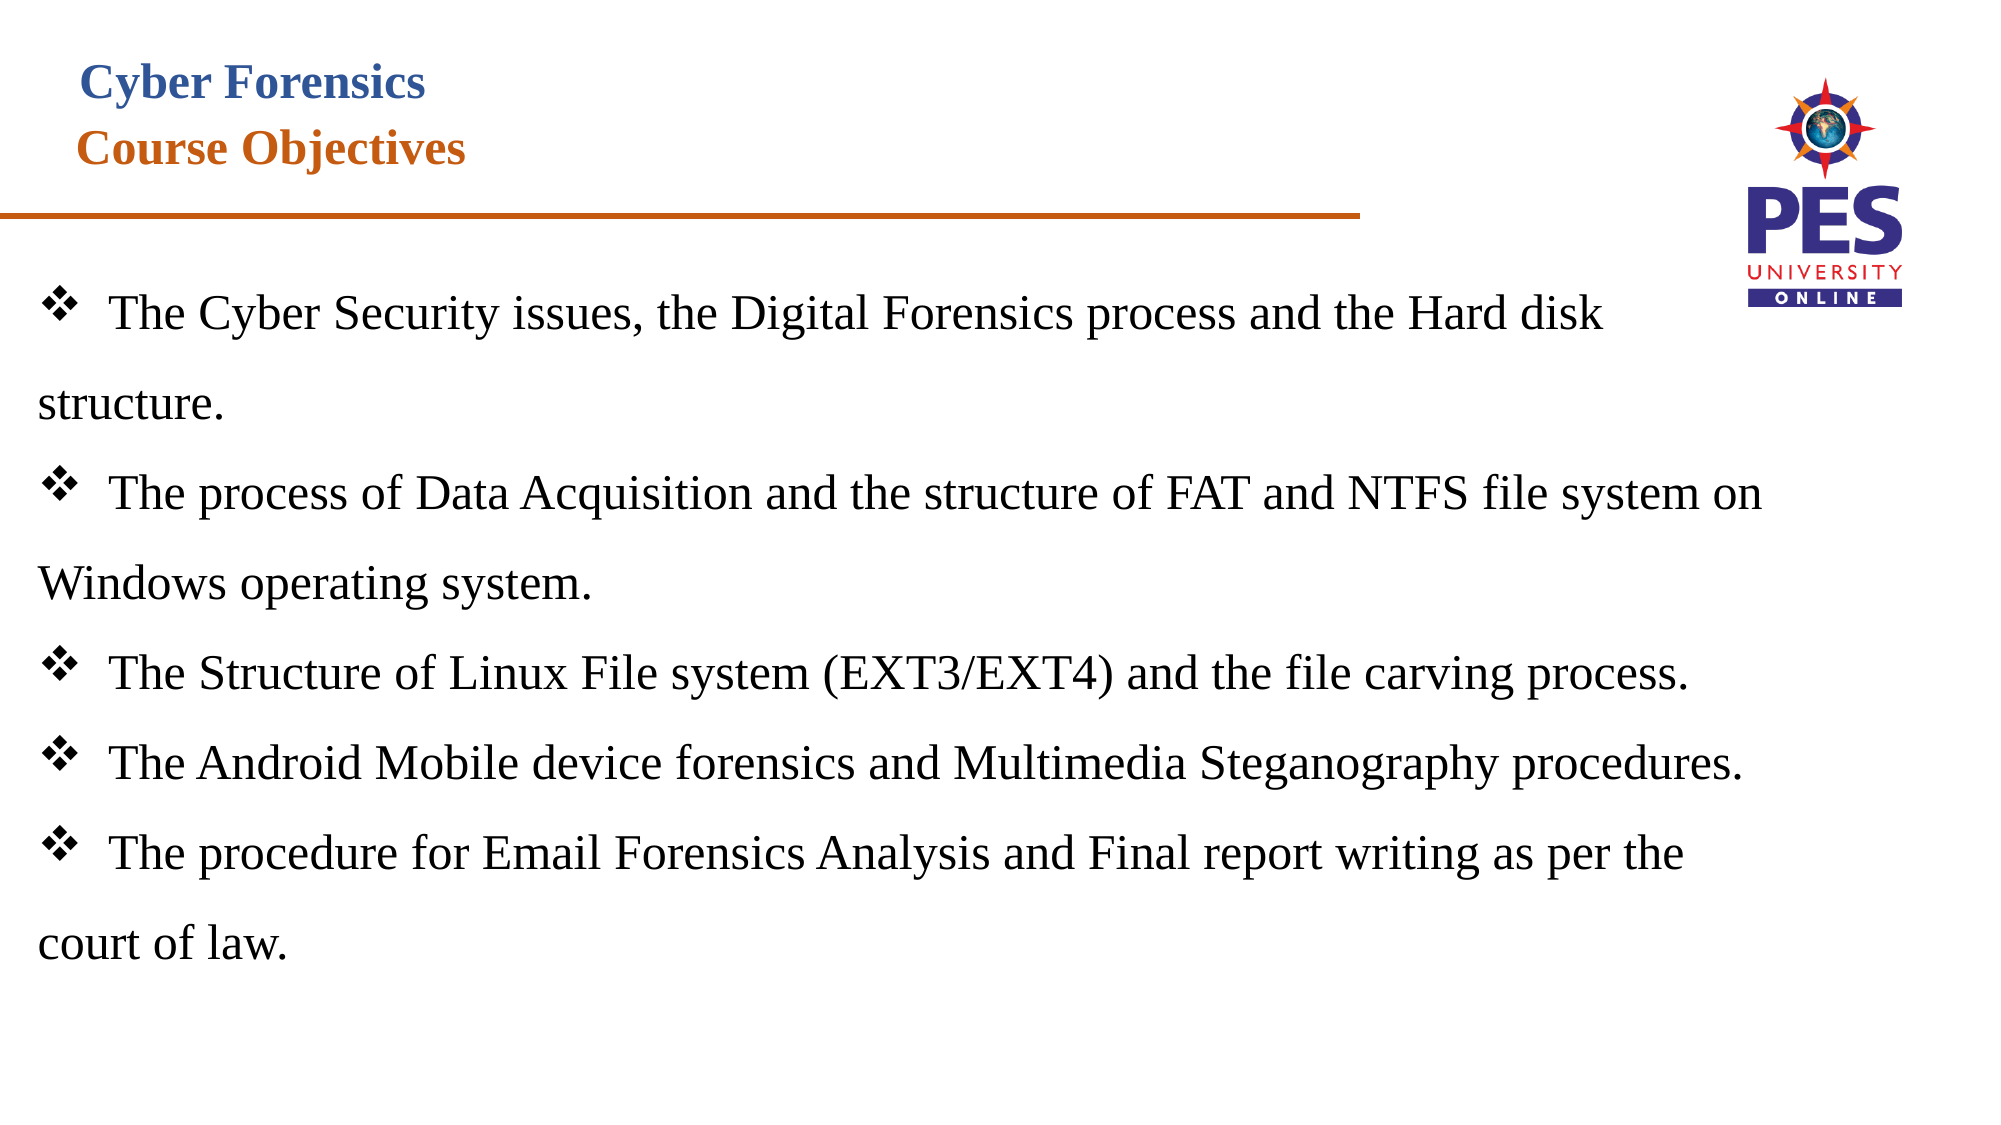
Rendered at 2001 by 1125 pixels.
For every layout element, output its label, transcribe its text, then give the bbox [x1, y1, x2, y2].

picture [1748, 76, 1902, 307]
text_box Course Objectives [60, 106, 1374, 182]
text_box The Cyber Security issues, the Digital Forensics process and the Hard disk structure. The process of Data Acquisition and the structure of FAT and NTFS file system on Windows operating system. The Structure of Linux File system (EXT3/EXT4) and the file carving process. The Android Mobile device forensics and Multimedia Steganography procedures. The procedure for Email Forensics Analysis and Final report writing as per the court of law. [22, 242, 1787, 978]
text_box Cyber Forensics [64, 41, 1295, 117]
